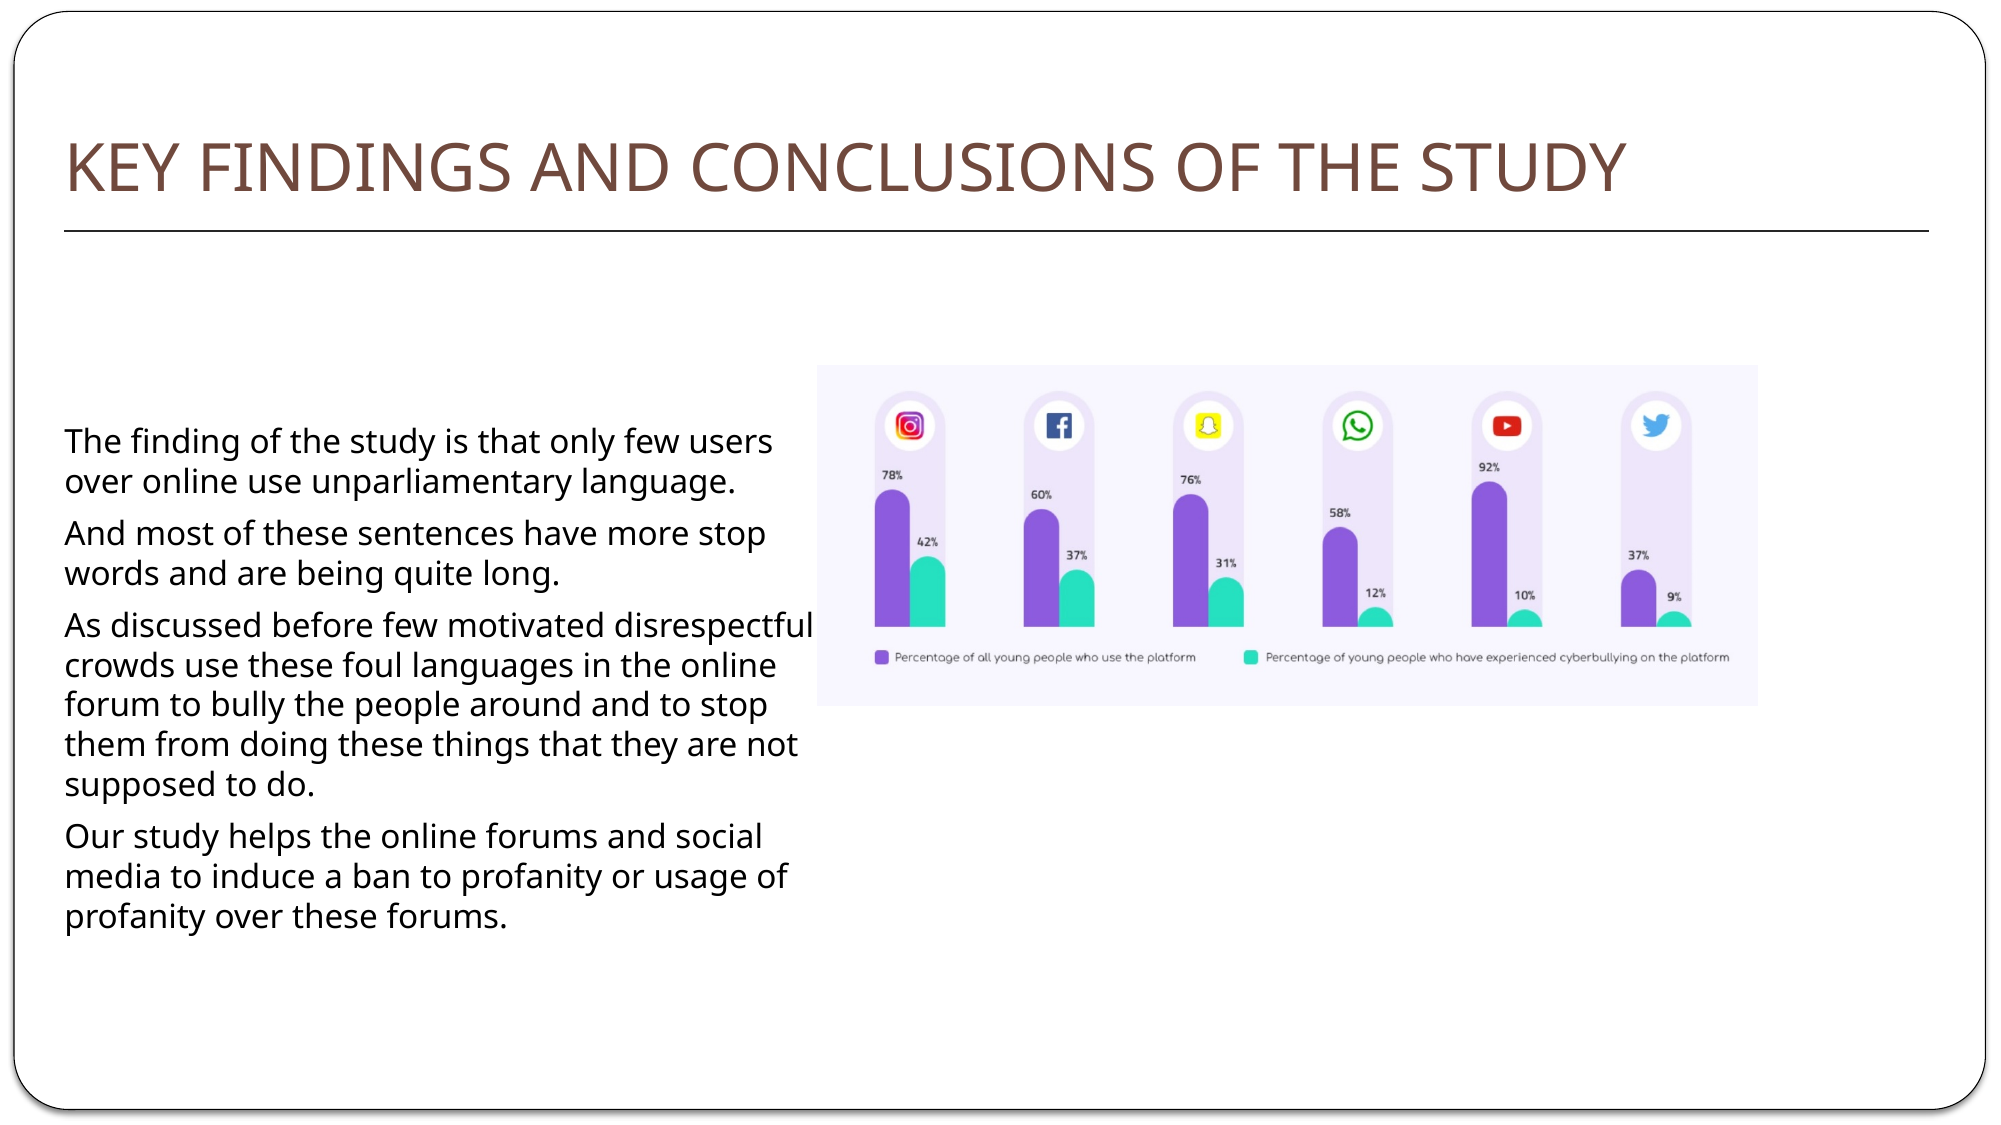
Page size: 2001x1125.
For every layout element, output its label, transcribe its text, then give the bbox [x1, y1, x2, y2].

title Key Findings and Conclusions of the Study [64, 55, 1930, 221]
picture [817, 364, 1758, 706]
list The finding of the study is that only few users over online use unparliamentary language. And most of these sentences have more stop words and are being quite long. As discussed before few motivated disrespectful crowds use these foul languages in the online forum to bully the people around and to stop them from doing these things that they are not supposed to do. Our study helps the online forums and social media to induce a ban to profanity or usage of profanity over these forums. [64, 412, 818, 936]
